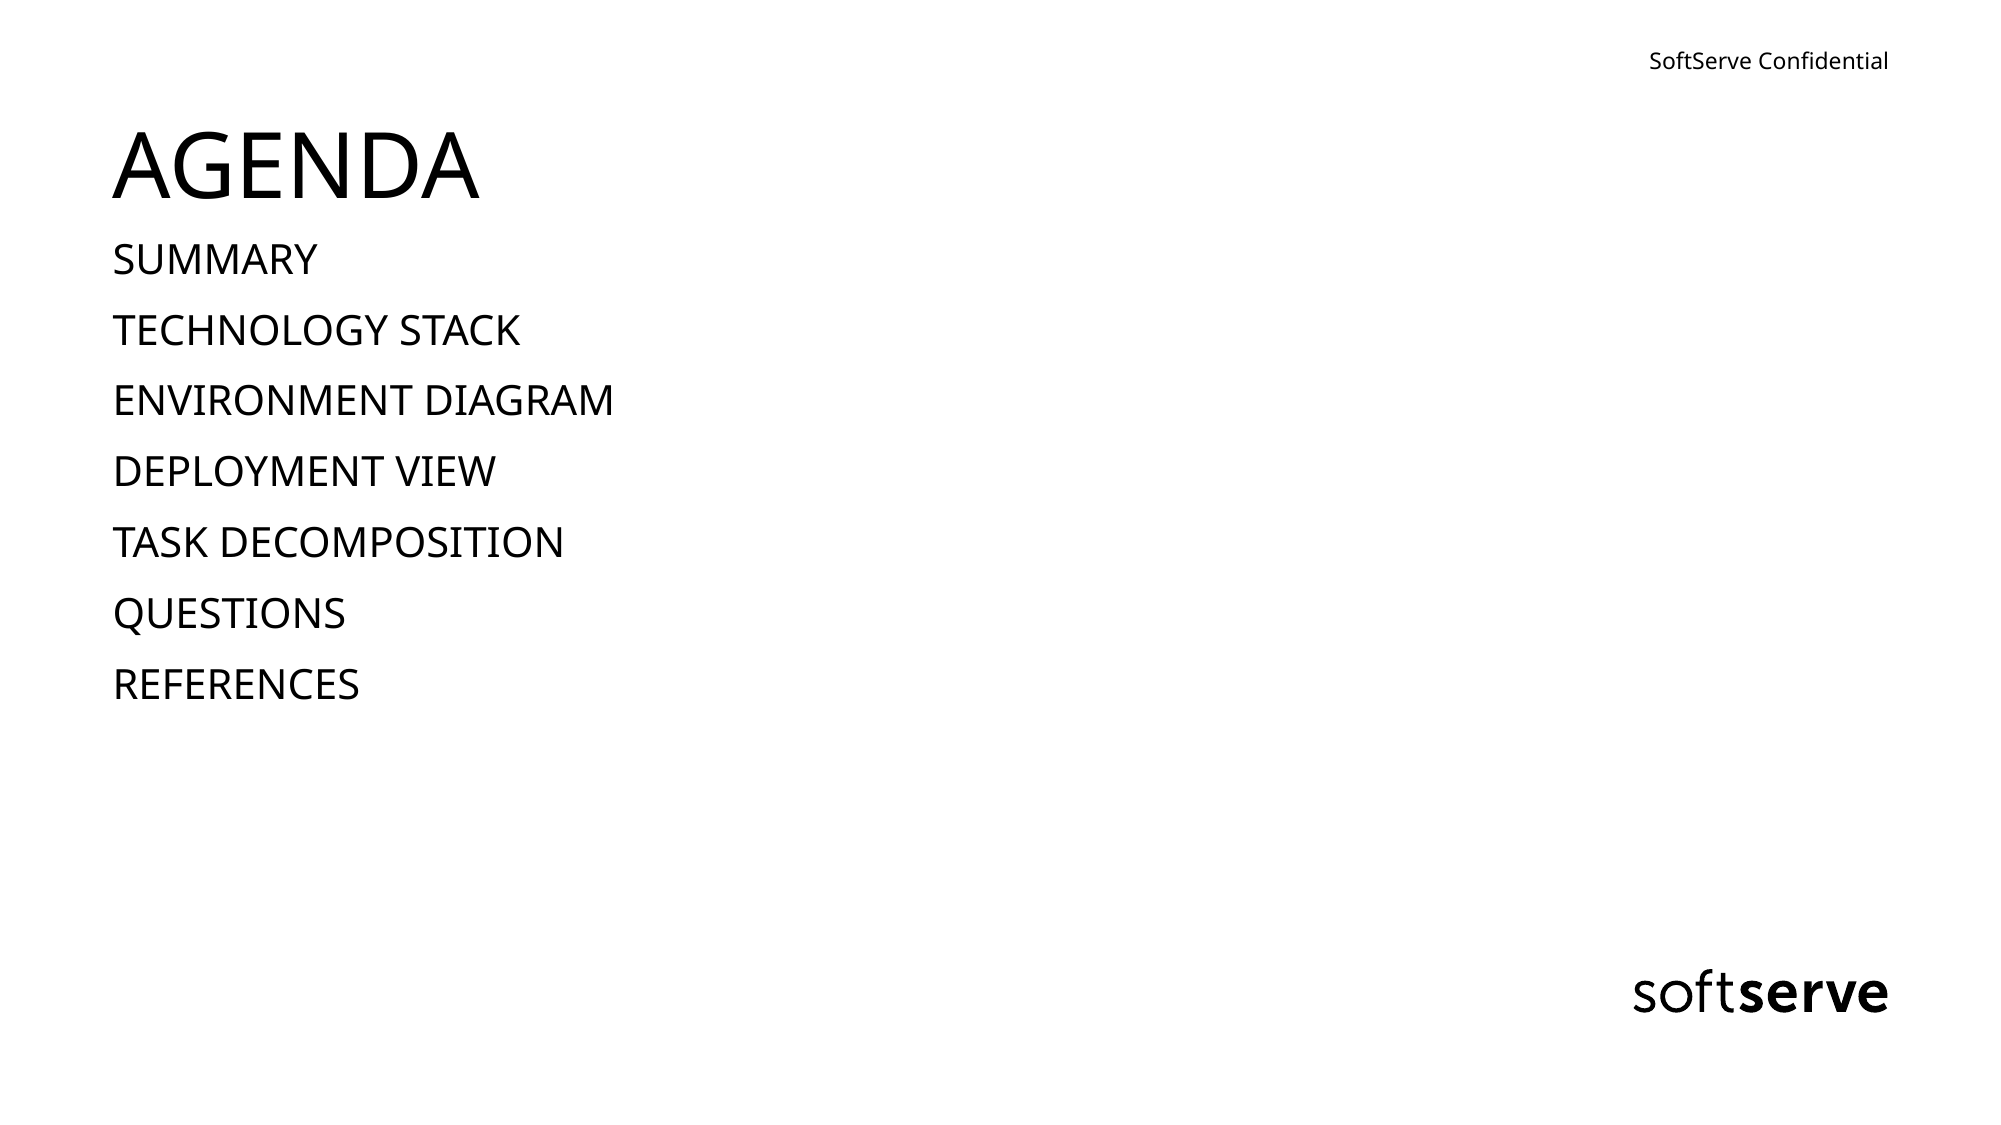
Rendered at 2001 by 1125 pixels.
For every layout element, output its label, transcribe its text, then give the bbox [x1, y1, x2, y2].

title AGENDA [112, 112, 1888, 224]
list SUMMARY TECHNOLOGY STACK ENVIRONMENT DIAGRAM DEPLOYMENT VIEW TASK DECOMPOSITION QUESTIONS REFERENCES [112, 224, 1888, 987]
